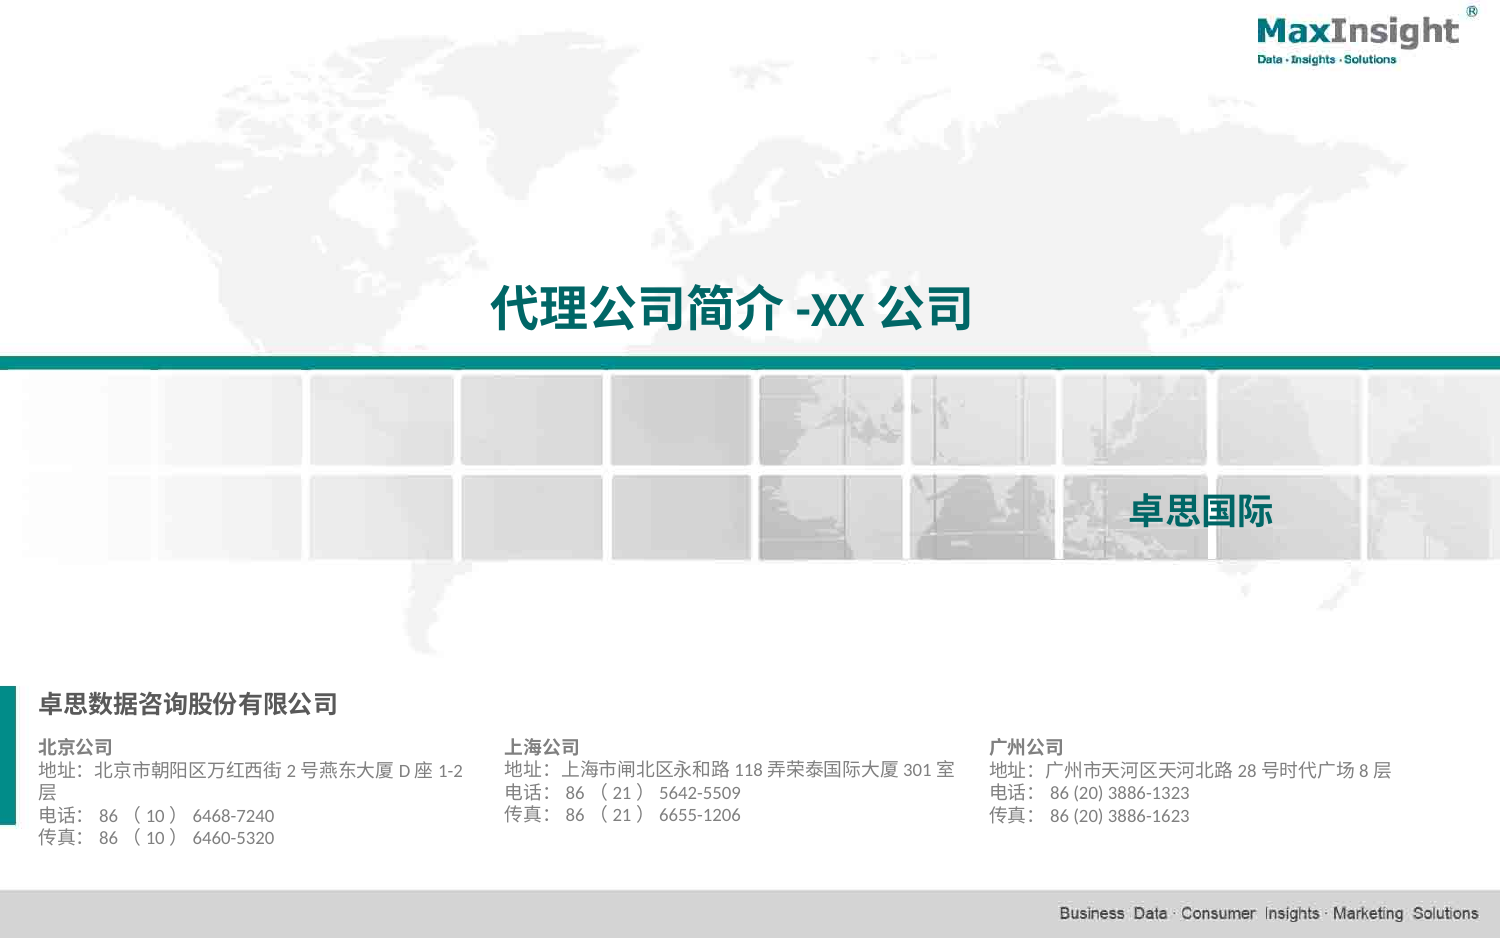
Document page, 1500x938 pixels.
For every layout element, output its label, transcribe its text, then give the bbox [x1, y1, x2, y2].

picture [0, 0, 1500, 938]
subtitle 卓思国际 [937, 480, 1465, 539]
title 代理公司简介-XX公司 [410, 269, 1055, 344]
